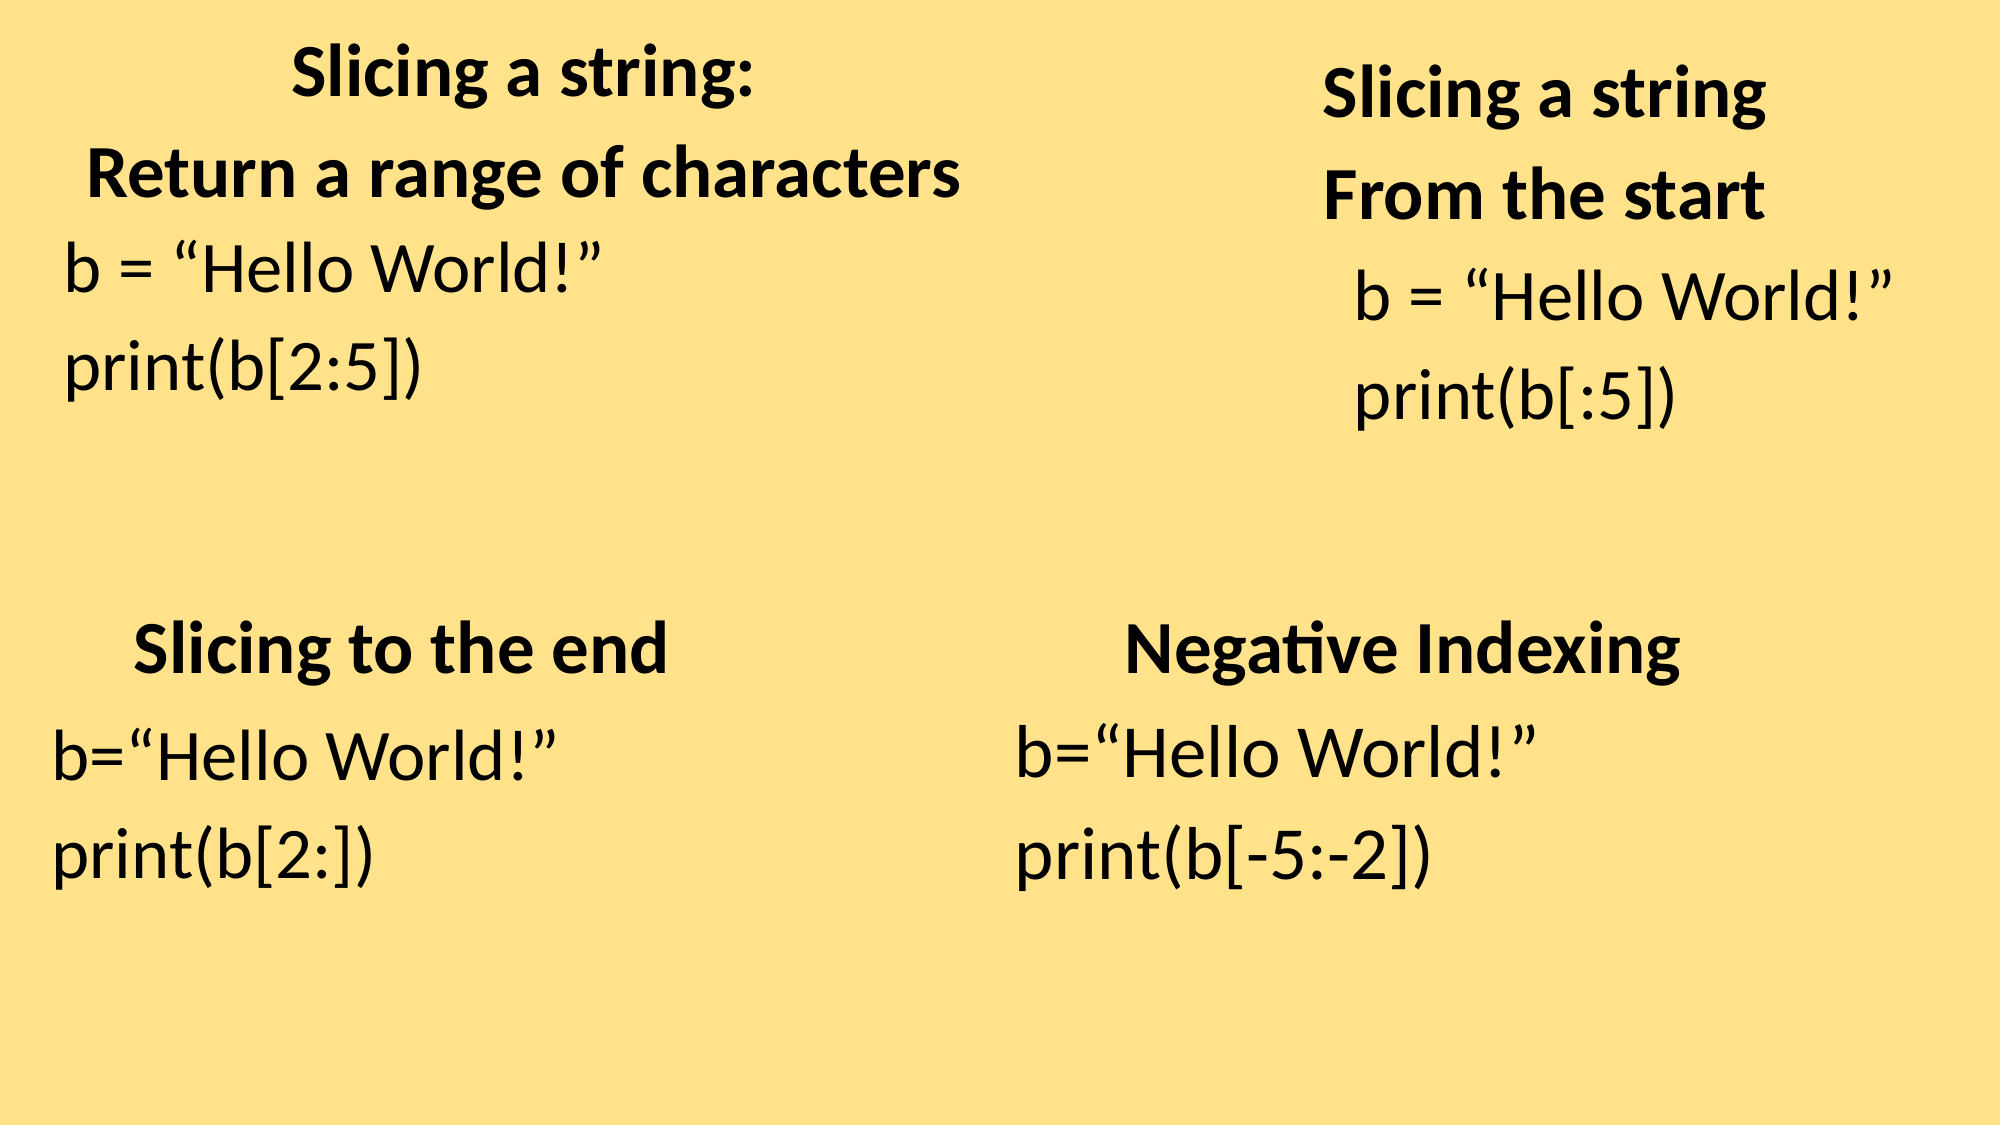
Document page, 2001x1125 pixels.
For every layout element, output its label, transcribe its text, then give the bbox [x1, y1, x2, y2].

text_box b = “Hello World!” print(b[:5]) [1338, 250, 2000, 444]
list b=“Hello World!” print(b[2:]) [36, 709, 907, 904]
text_box Slicing a string From the start [1120, 79, 1971, 244]
list Slicing a string: Return a range of characters [48, 42, 1000, 222]
text_box Slicing to the end [0, 562, 828, 698]
list b = “Hello World!” print(b[2:5]) [48, 221, 895, 416]
text_box Negative Indexing [978, 562, 1829, 698]
text_box b=“Hello World!” print(b[-5:-2]) [999, 705, 1936, 1005]
